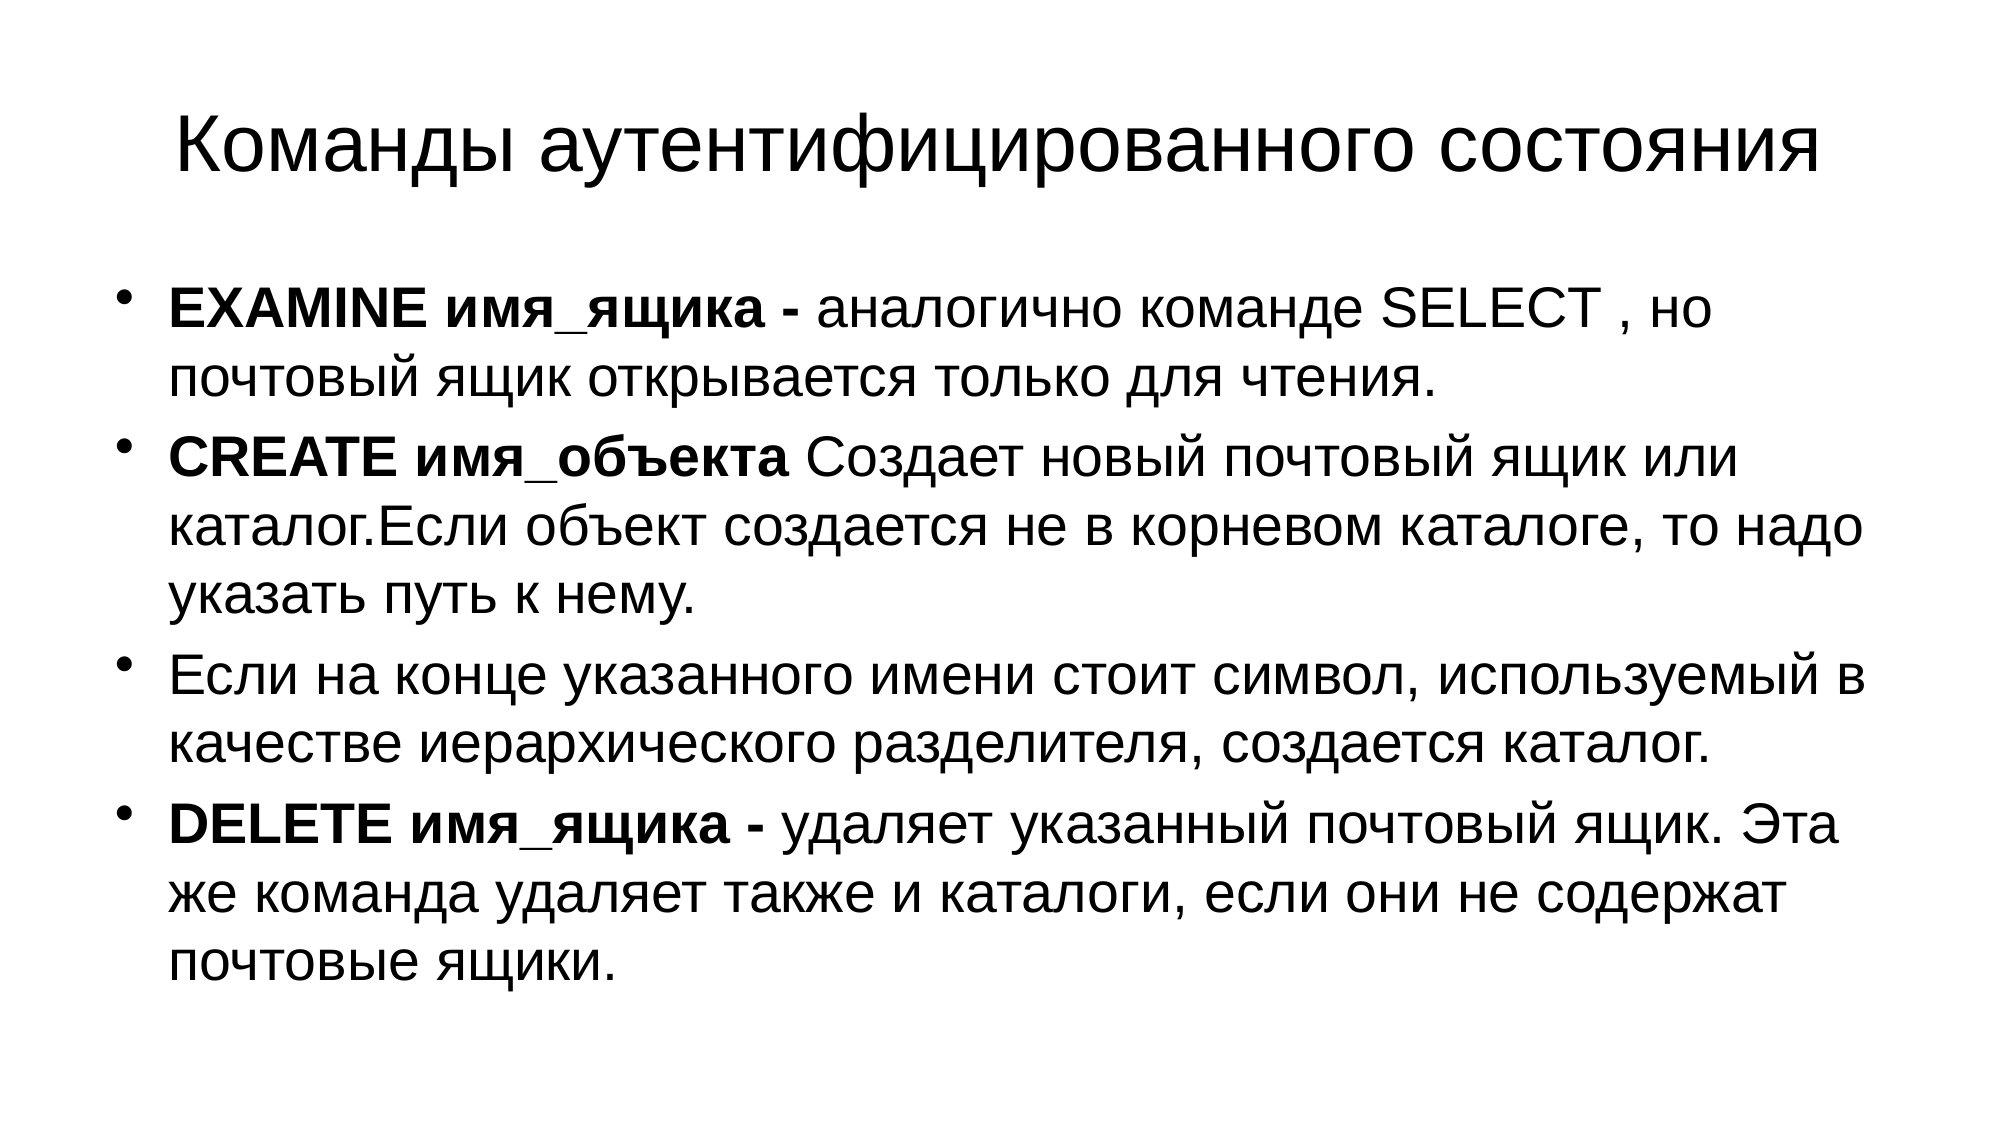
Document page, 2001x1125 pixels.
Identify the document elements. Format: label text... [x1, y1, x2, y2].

title Команды аутентифицированного состояния [99, 44, 1901, 233]
list EXAMINE имя_ящика - аналогично команде SELECT , но почтовый ящик открывается только для чтения. CREATE имя_объекта Создает новый почтовый ящик или каталог.Если объект создается не в корневом каталоге, то надо указать путь к нему. Если на конце указанного имени стоит символ, используемый в качестве иерархического разделителя, создается каталог. DELETE имя_ящика - удаляет указанный почтовый ящик. Эта же команда удаляет также и каталоги, если они не содержат почтовые ящики. [99, 262, 1901, 1006]
